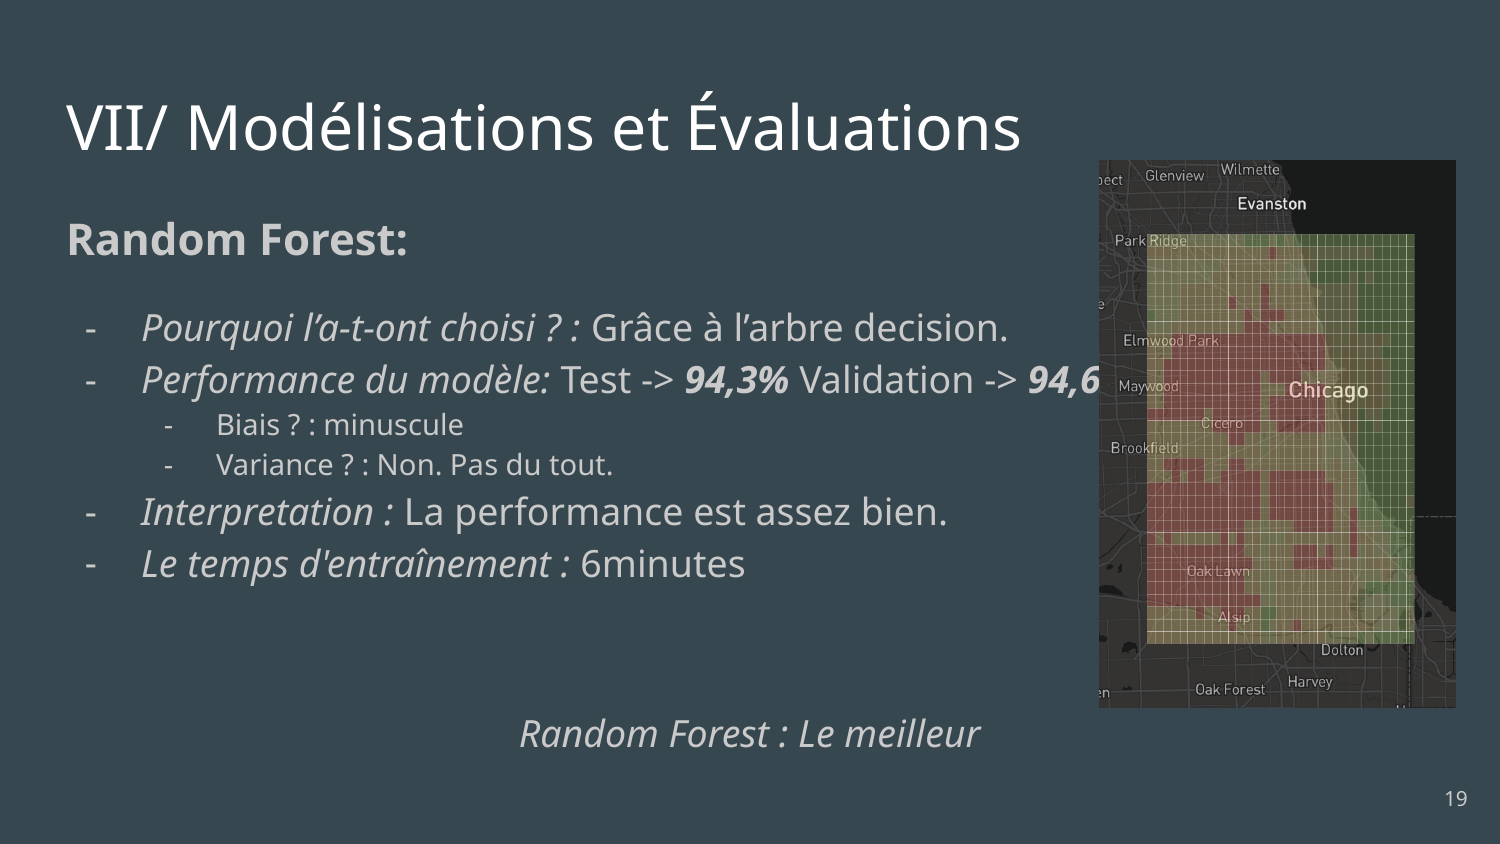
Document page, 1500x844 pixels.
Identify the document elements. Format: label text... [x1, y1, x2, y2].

picture [1099, 159, 1457, 709]
list Random Forest: Pourquoi l’a-t-ont choisi ? : Grâce à l’arbre decision. Performance du modèle: Test -> 94,3% Validation -> 94,6% Biais ? : minuscule Variance ? : Non. Pas du tout. Interpretation : La performance est assez bien. Le temps d'entraînement : 6minutes Random Forest : Le meilleur [51, 189, 1449, 750]
title VII/ Modélisations et Évaluations [51, 72, 1449, 167]
slide_number ‹#› [1392, 767, 1483, 833]
